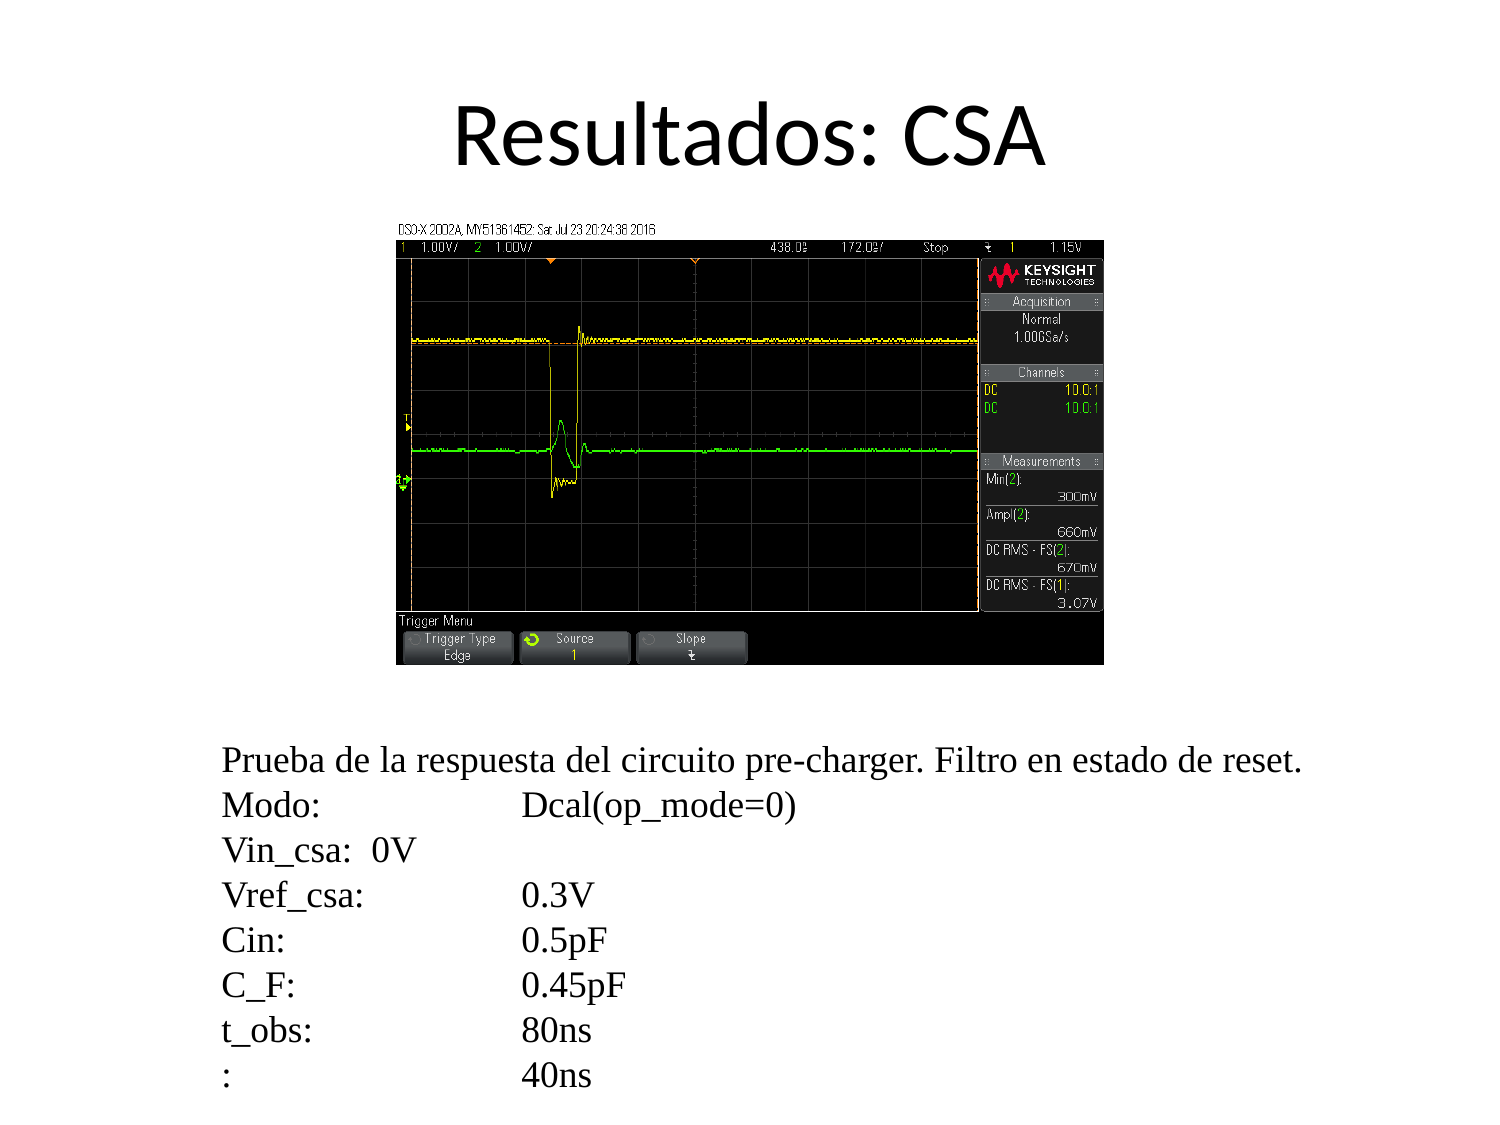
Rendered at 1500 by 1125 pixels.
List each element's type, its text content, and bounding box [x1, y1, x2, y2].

text_box Resultados: CSA [437, 66, 1062, 191]
picture [396, 219, 1104, 665]
